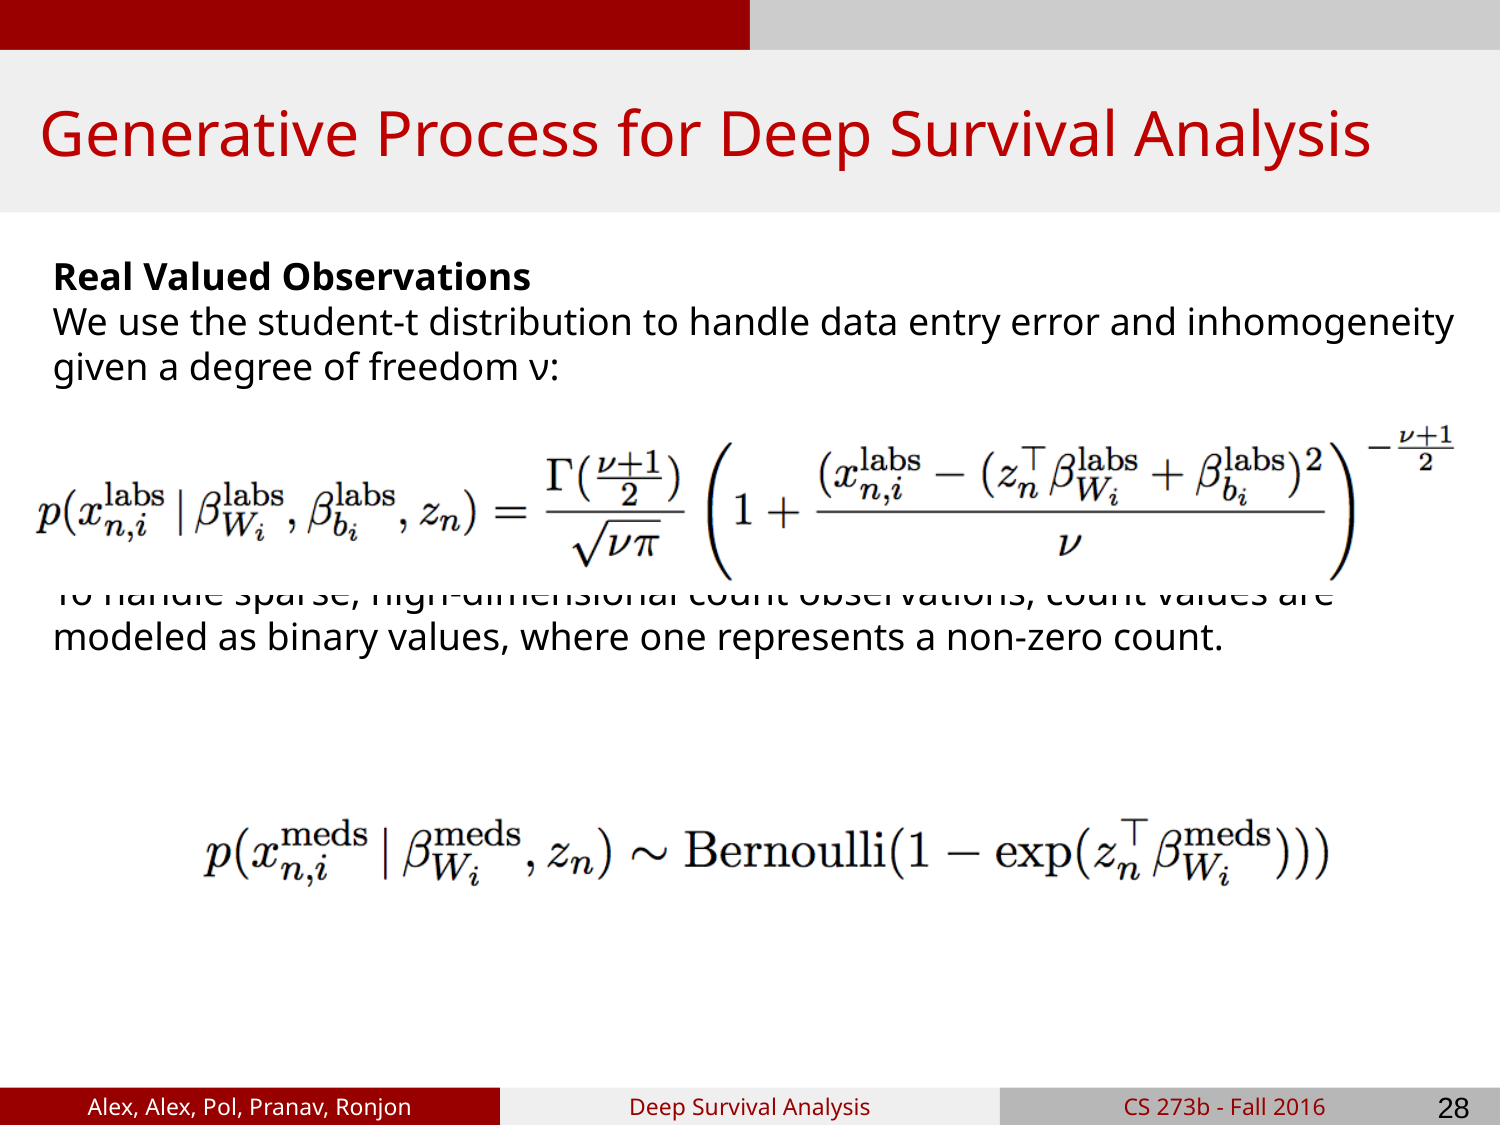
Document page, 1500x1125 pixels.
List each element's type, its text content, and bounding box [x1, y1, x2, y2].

picture [194, 809, 1334, 894]
slide_number ‹#› [1422, 1088, 1500, 1125]
title Generative Process for Deep Survival Analysis [24, 50, 1475, 213]
list Real Valued Observations We use the student-t distribution to handle data entry error and inhomogeneity given a degree of freedom ν: Count Valued Observations To handle sparse, high-dimensional count observations, count values are modeled as binary values, where one represents a non-zero count. [37, 237, 1475, 1000]
picture [24, 415, 1459, 595]
